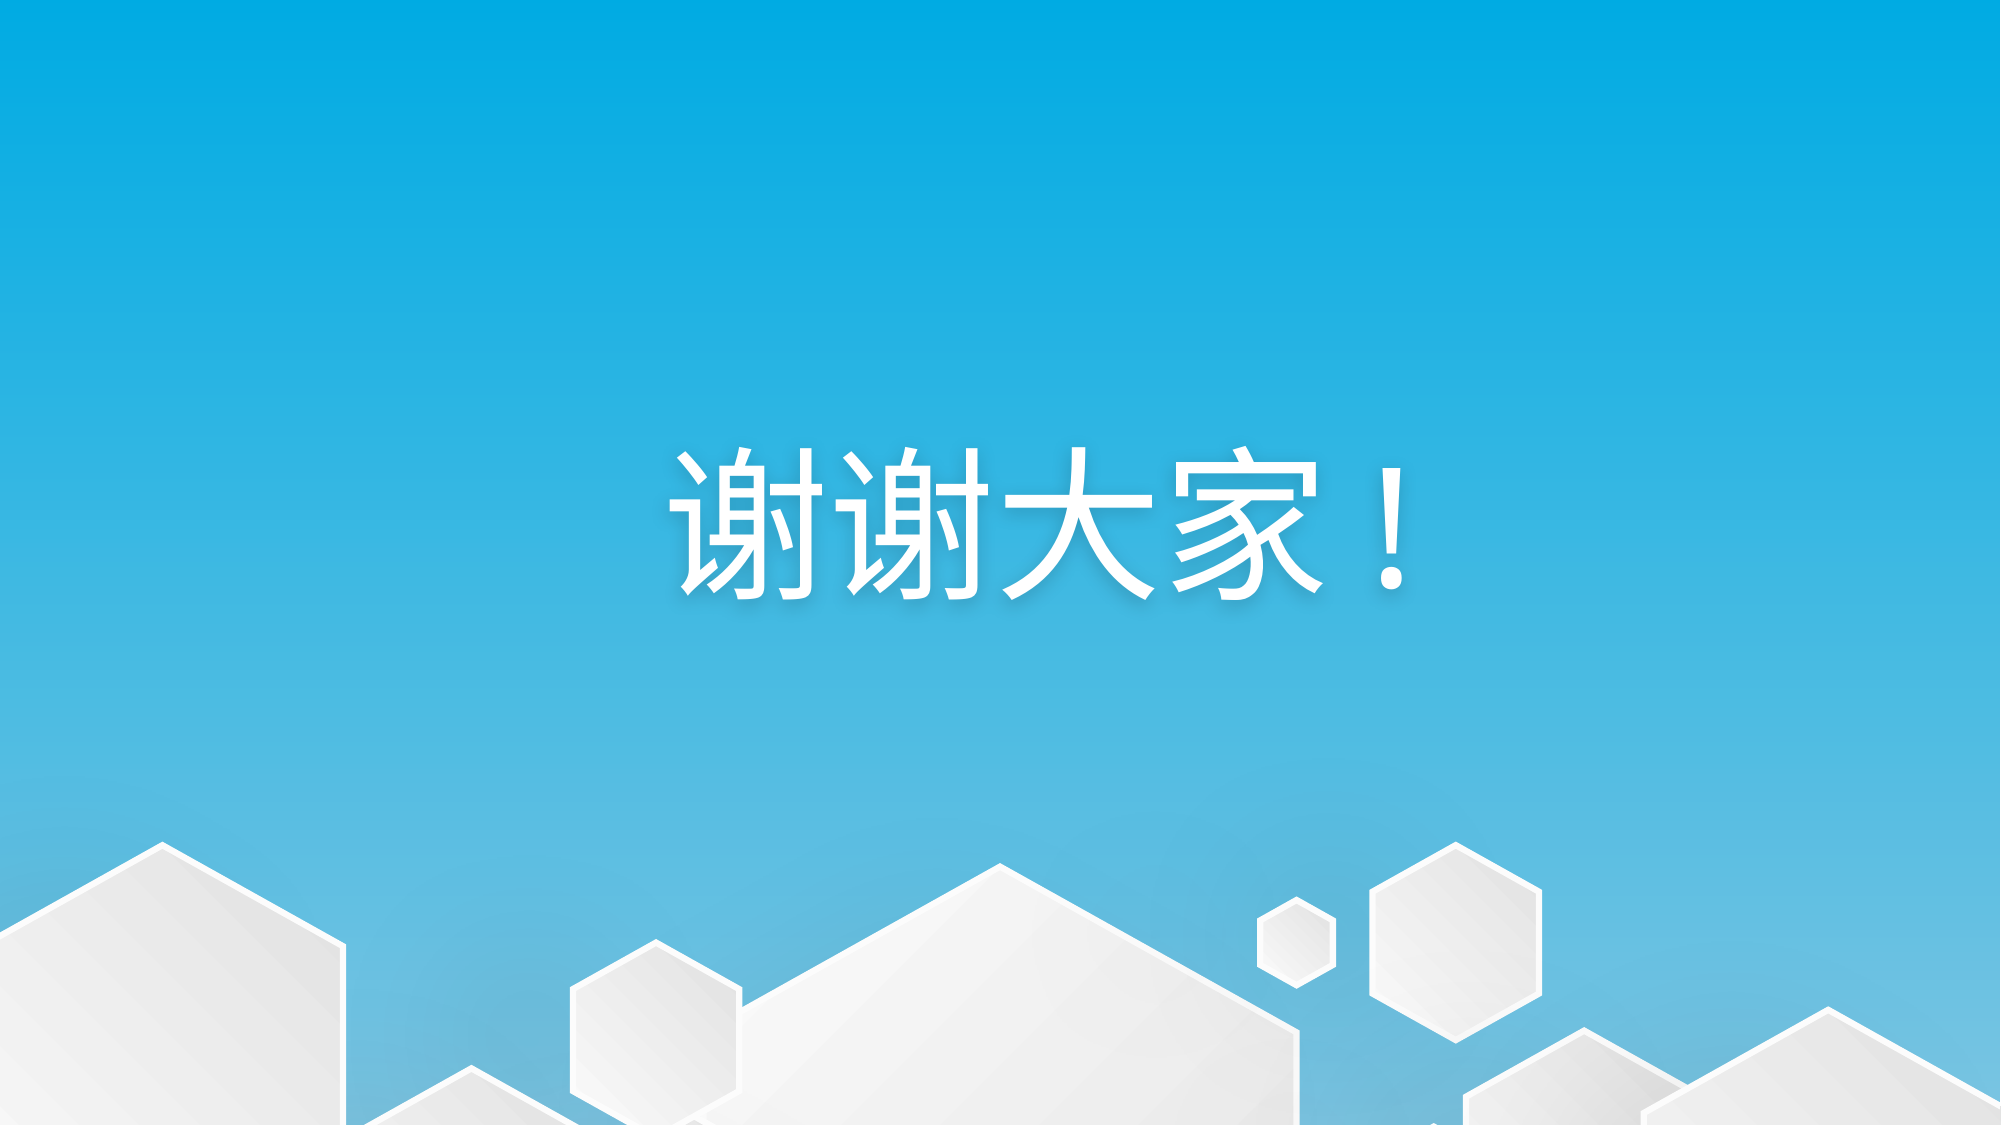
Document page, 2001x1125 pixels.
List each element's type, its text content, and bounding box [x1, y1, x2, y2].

text_box [1642, 1008, 2000, 1125]
text_box [0, 844, 345, 1125]
text_box [683, 1116, 712, 1125]
text_box [702, 865, 1298, 1125]
text_box [1464, 1029, 1653, 1125]
text_box [1259, 898, 1334, 987]
text_box [368, 1067, 575, 1125]
text_box 谢谢大家! [647, 413, 1429, 629]
text_box [1371, 843, 1540, 1042]
text_box [571, 941, 741, 1125]
